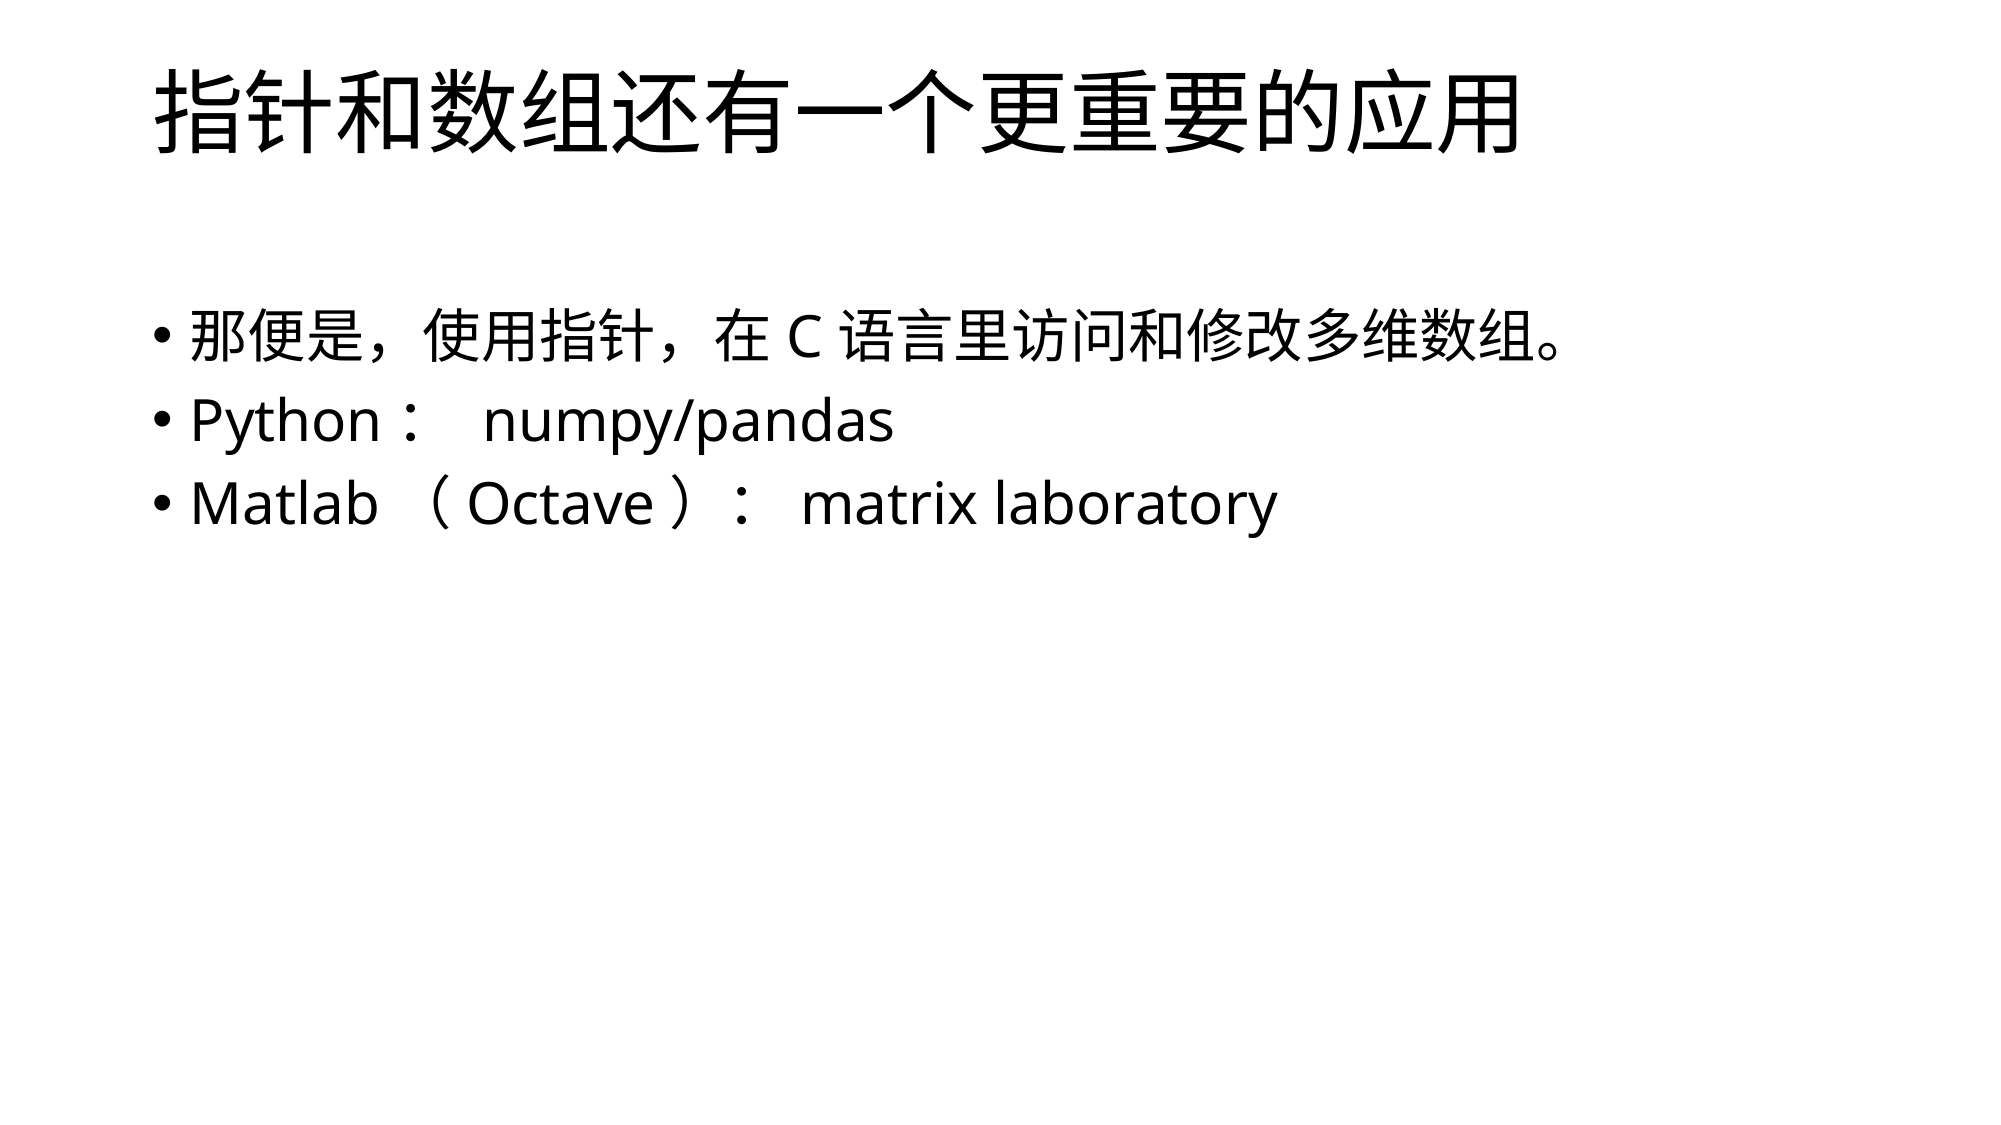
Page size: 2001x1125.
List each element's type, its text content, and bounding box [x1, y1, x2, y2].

list 那便是，使用指针，在C语言里访问和修改多维数组。 Python： numpy/pandas Matlab（Octave）：matrix laboratory [137, 299, 1863, 1014]
title 指针和数组还有一个更重要的应用 [137, 59, 1863, 278]
